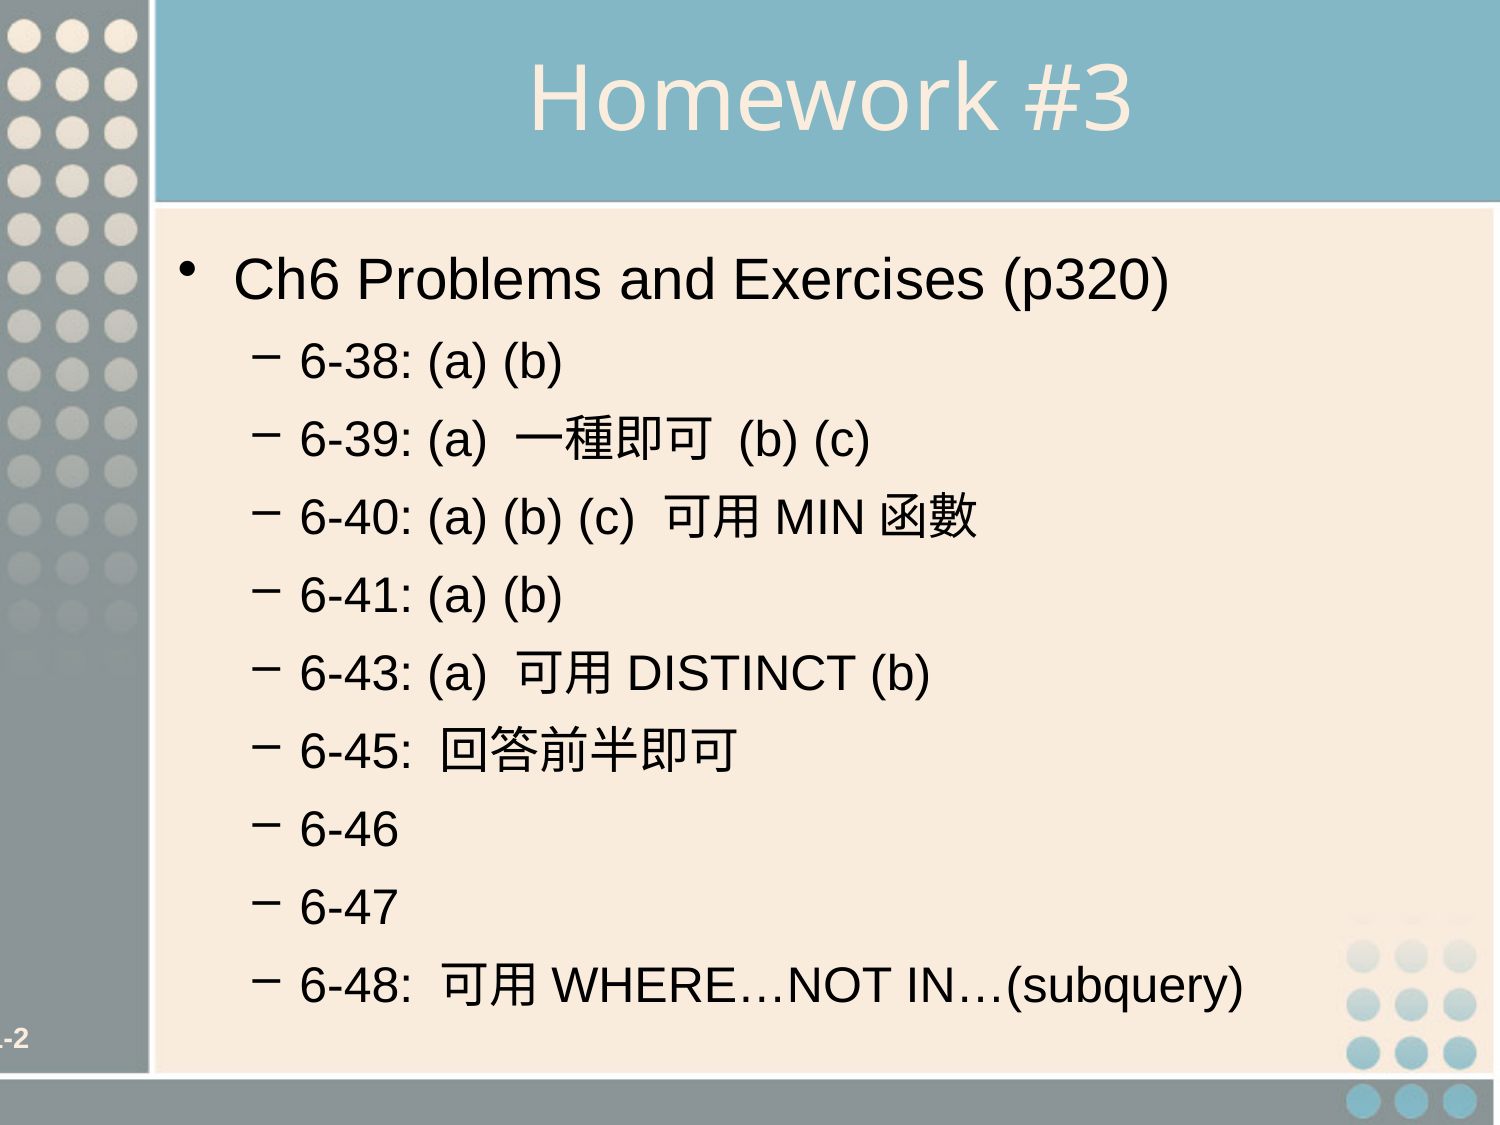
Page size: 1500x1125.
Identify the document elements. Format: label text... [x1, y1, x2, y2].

list Ch6 Problems and Exercises (p320) 6-38: (a) (b) 6-39: (a) 一種即可 (b) (c) 6-40: (a) (b) (c) 可用MIN函數 6-41: (a) (b) 6-43: (a) 可用DISTINCT (b) 6-45: 回答前半即可 6-46 6-47 6-48: 可用WHERE…NOT IN…(subquery) [162, 212, 1475, 1063]
title Homework #3 [162, 0, 1500, 188]
picture [0, 0, 1500, 1125]
